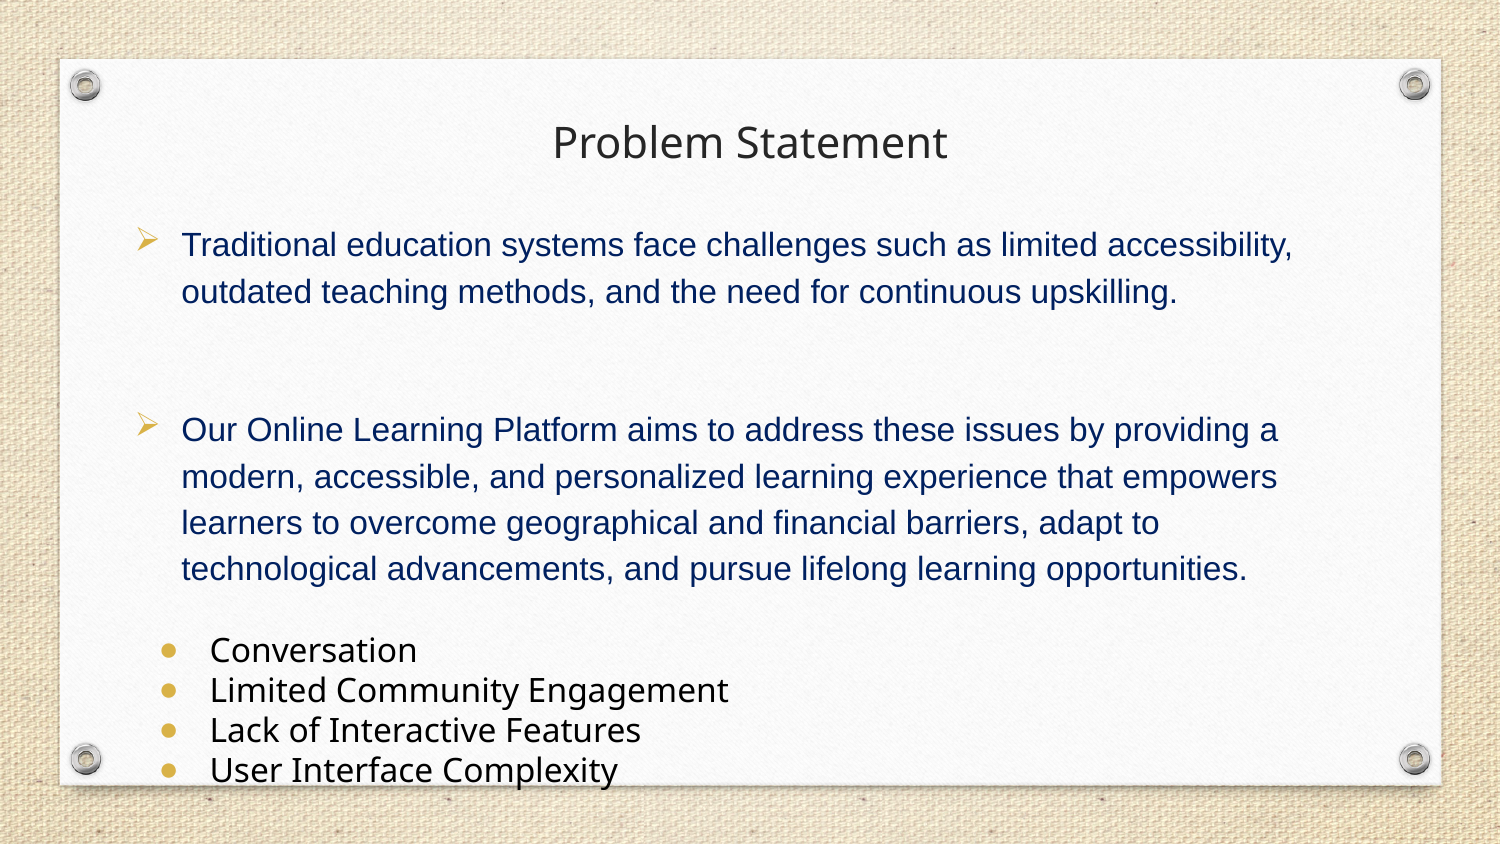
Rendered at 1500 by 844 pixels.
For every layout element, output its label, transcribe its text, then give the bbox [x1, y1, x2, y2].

title Problem Statement [119, 69, 1381, 202]
picture [0, 0, 1500, 844]
list Traditional education systems face challenges such as limited accessibility, outdated teaching methods, and the need for continuous upskilling. Our Online Learning Platform aims to address these issues by providing a modern, accessible, and personalized learning experience that empowers learners to overcome geographical and financial barriers, adapt to technological advancements, and pursue lifelong learning opportunities. Conversation Limited Community Engagement Lack of Interactive Features User Interface Complexity [119, 202, 1381, 808]
